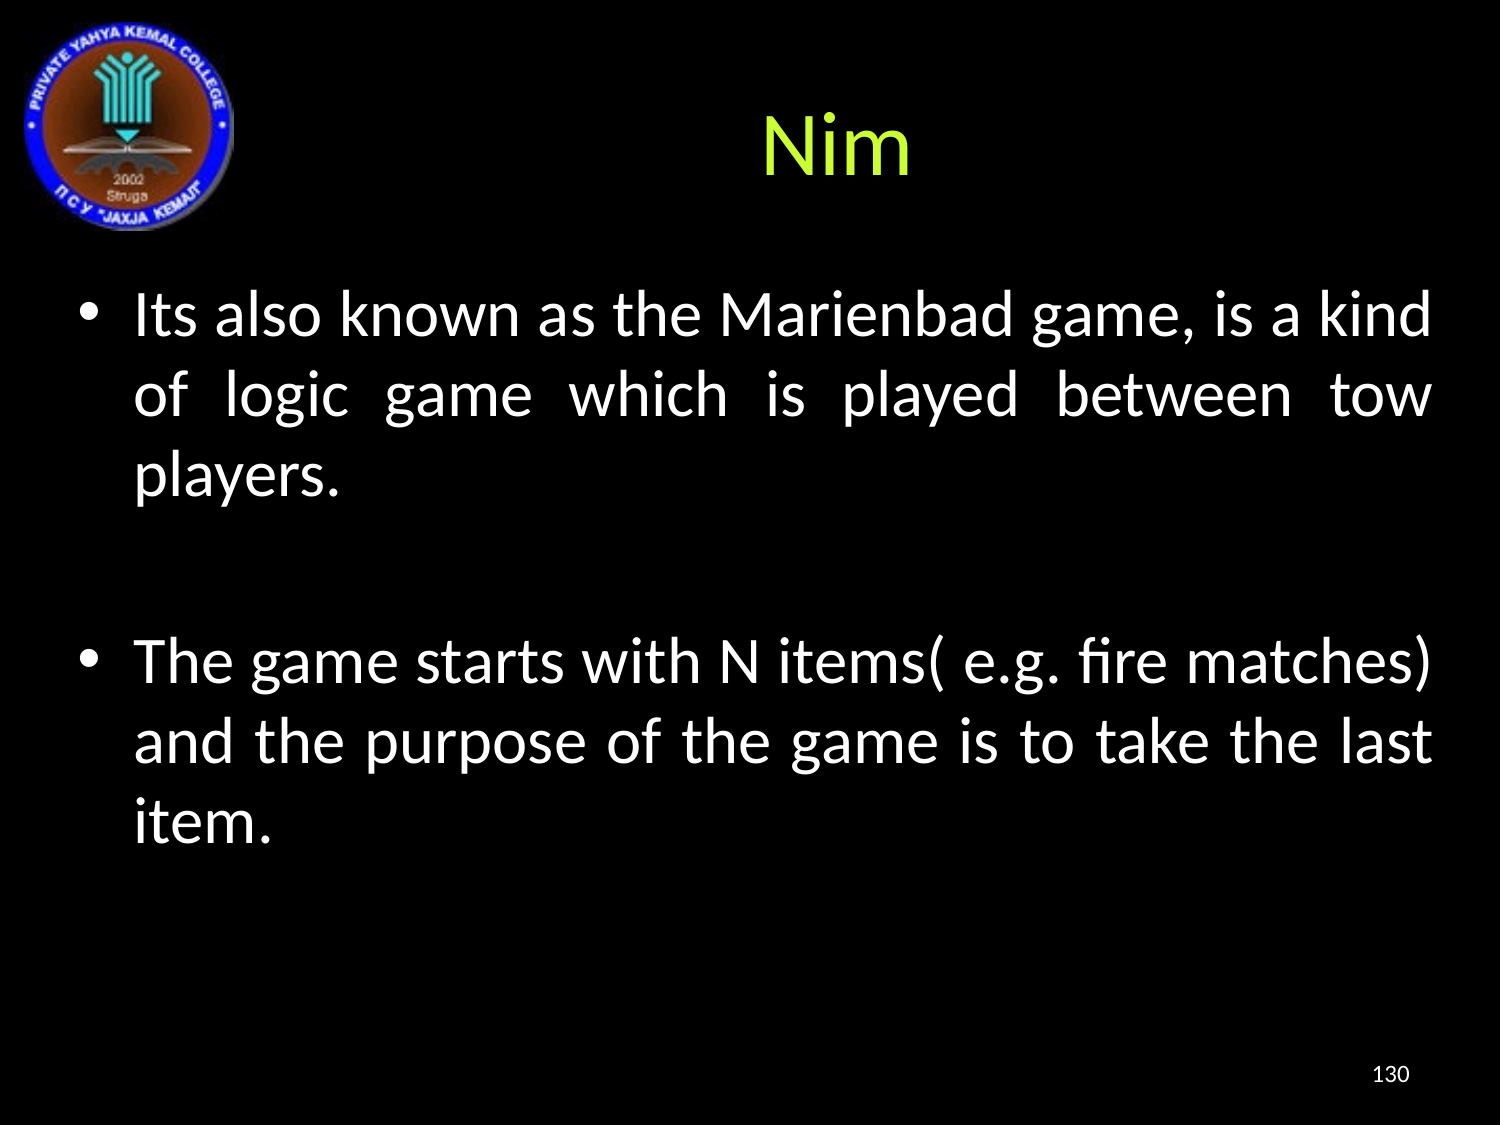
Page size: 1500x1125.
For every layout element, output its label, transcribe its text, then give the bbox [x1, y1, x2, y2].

slide_number 130 [1074, 1042, 1425, 1103]
picture [24, 21, 234, 231]
title Nim [249, 45, 1425, 233]
list Its also known as the Marienbad game, is a kind of logic game which is played between tow players. The game starts with N items( e.g. fire matches) and the purpose of the game is to take the last item. [62, 262, 1450, 1100]
